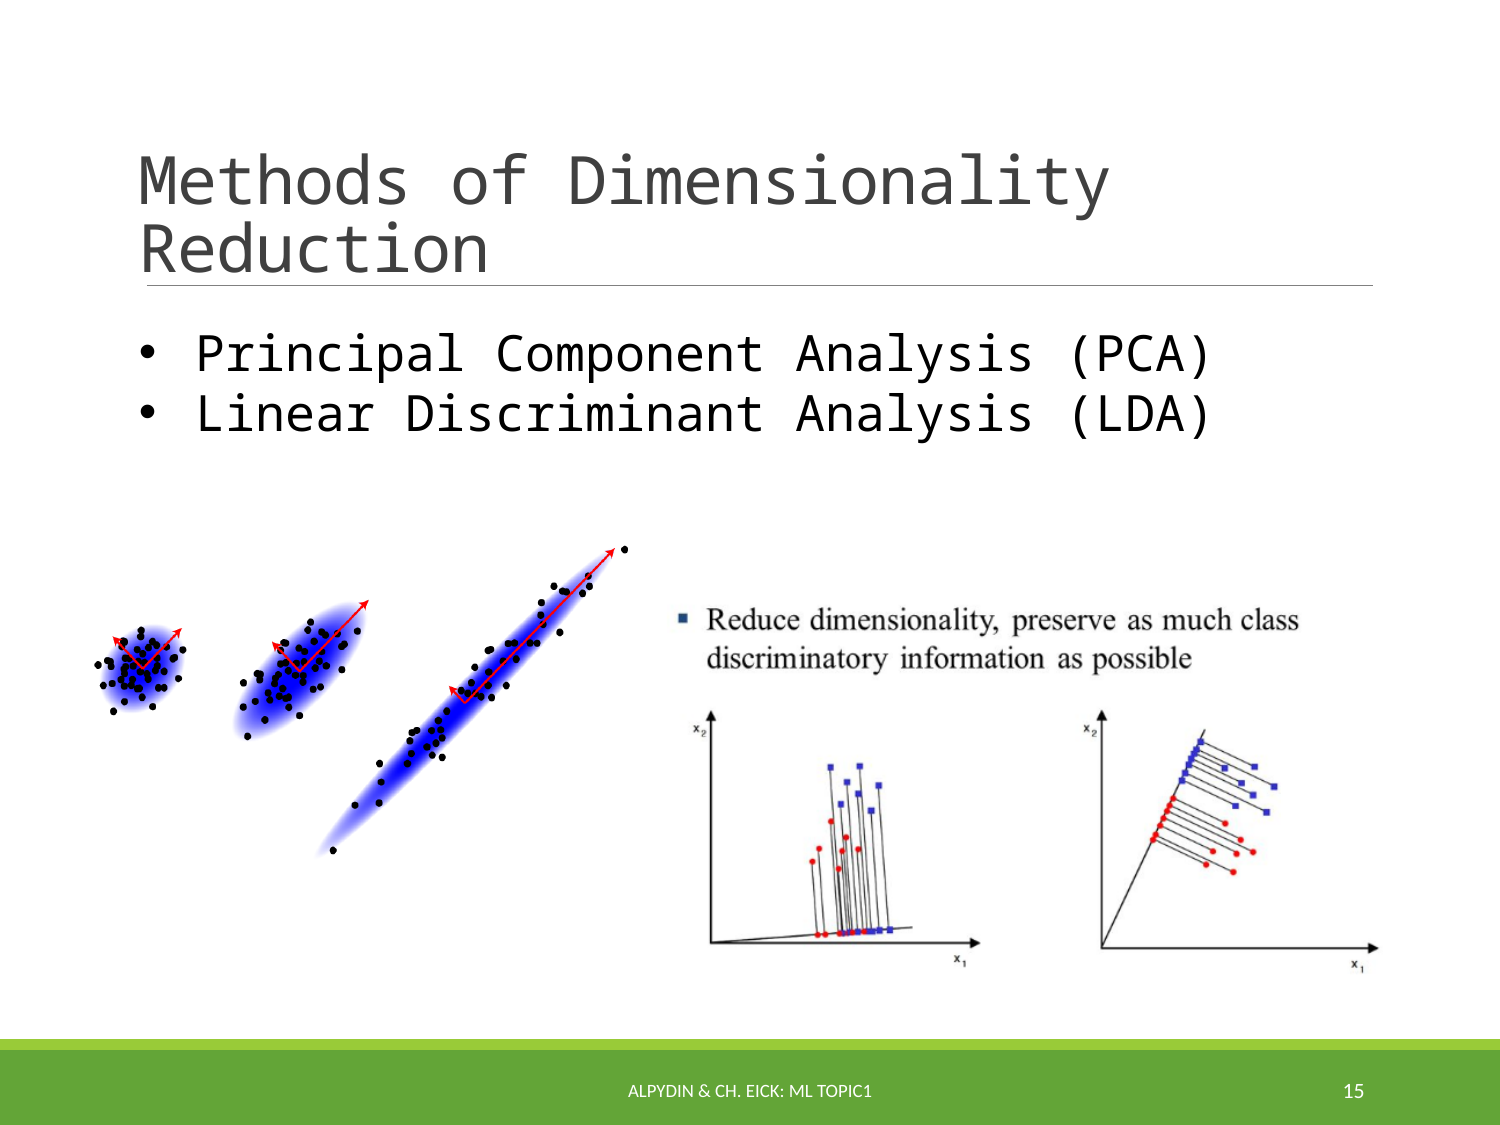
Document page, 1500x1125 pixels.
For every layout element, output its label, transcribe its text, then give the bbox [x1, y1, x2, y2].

slide_number 15 [1218, 1059, 1380, 1120]
text_box Principal Component Analysis (PCA) Linear Discriminant Analysis (LDA) [123, 314, 1400, 450]
title Methods of Dimensionality Reduction [123, 125, 1347, 294]
picture [665, 598, 1406, 975]
footer Alpydin & Ch. Eick: ML Topic1 [453, 1059, 1047, 1120]
picture [94, 545, 628, 861]
